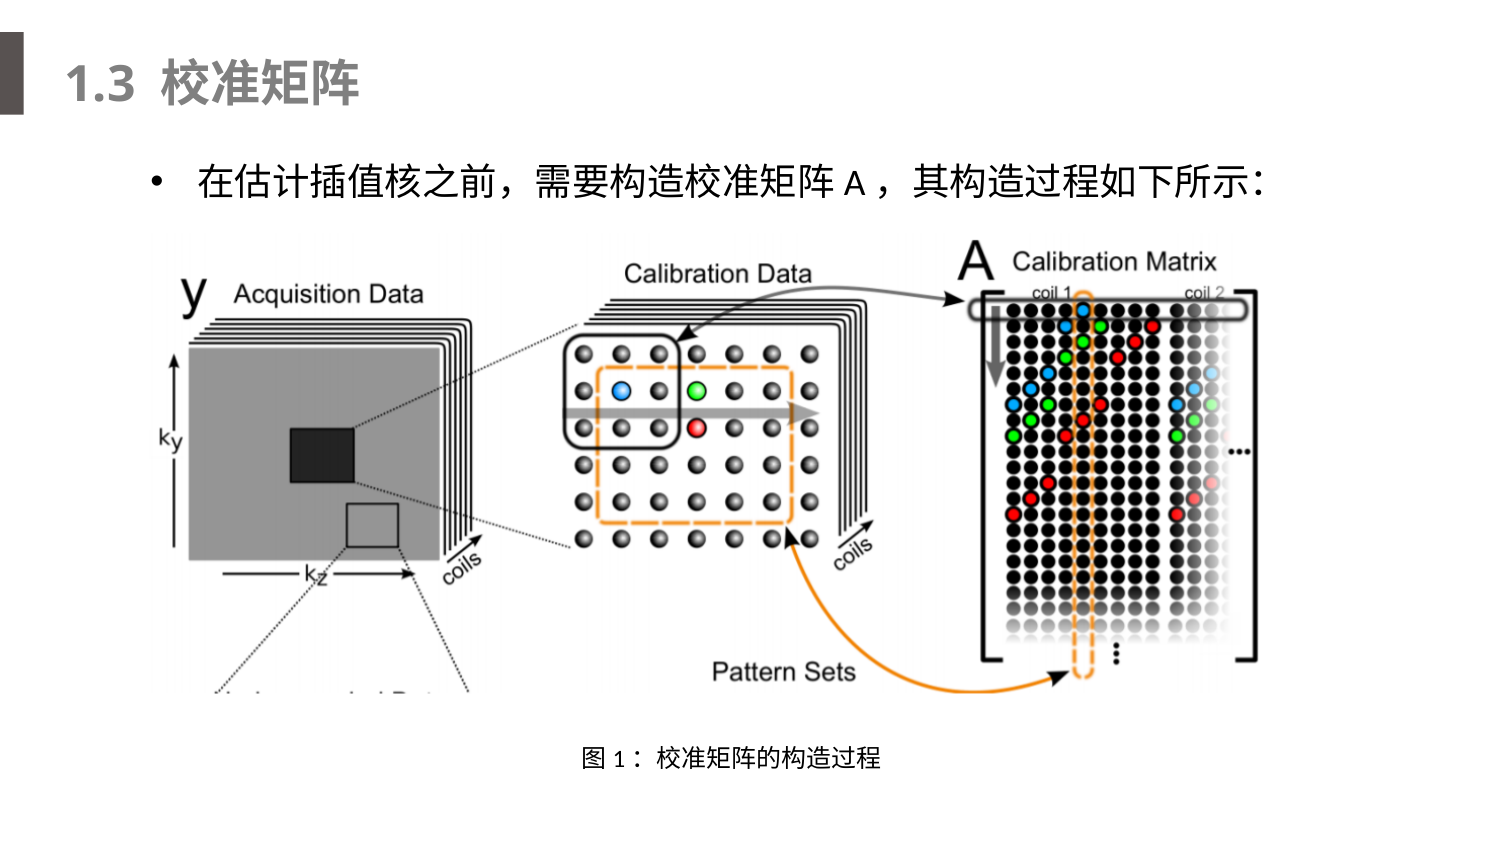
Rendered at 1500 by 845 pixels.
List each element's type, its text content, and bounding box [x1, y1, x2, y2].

text_box 1.3 校准矩阵 [53, 45, 542, 118]
text_box 在估计插值核之前，需要构造校准矩阵A，其构造过程如下所示： [135, 150, 1288, 231]
text_box 图1：校准矩阵的构造过程 [566, 735, 918, 780]
picture [134, 226, 1283, 708]
